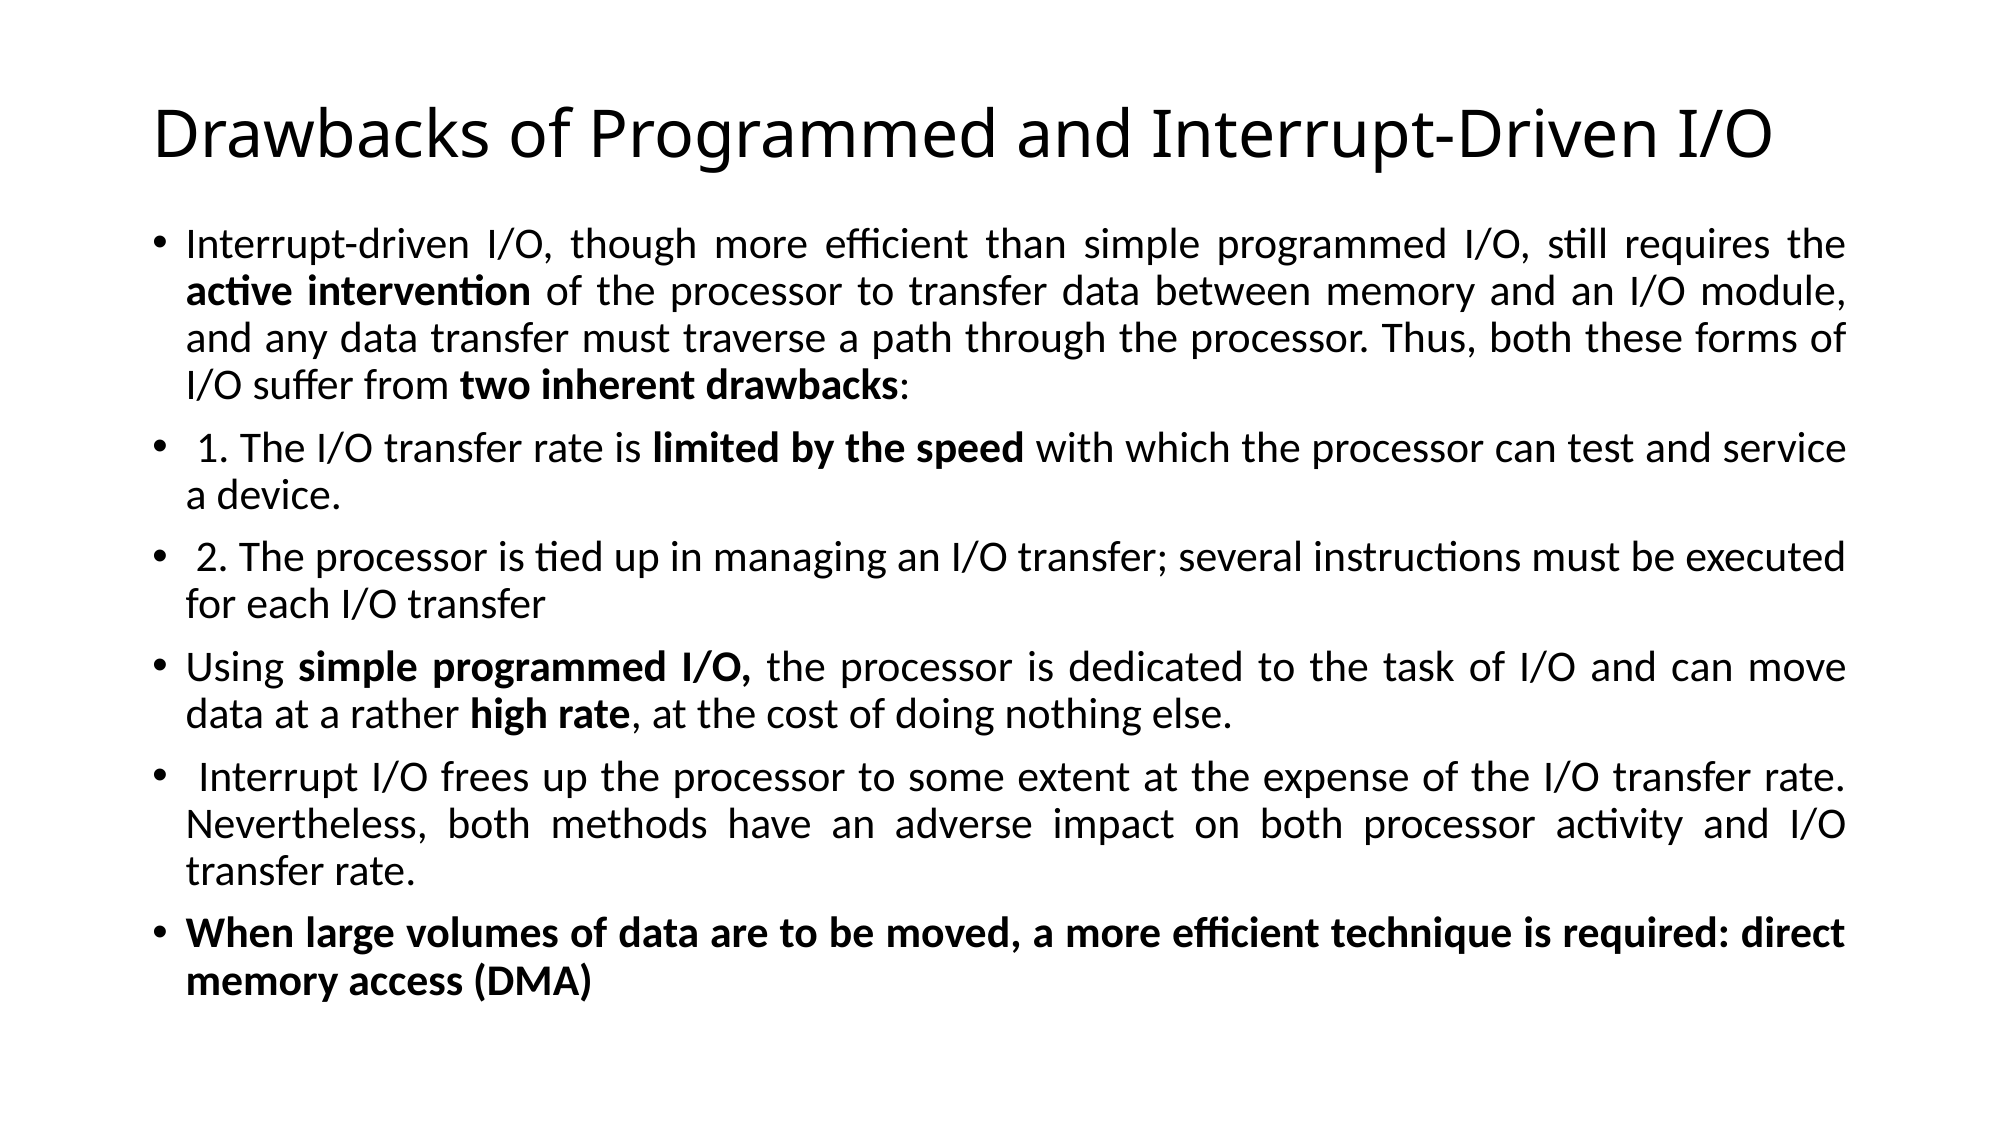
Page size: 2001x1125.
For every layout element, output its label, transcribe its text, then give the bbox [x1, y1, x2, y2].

list Interrupt-driven I/O, though more efficient than simple programmed I/O, still requires the active intervention of the processor to transfer data between memory and an I/O module, and any data transfer must traverse a path through the processor. Thus, both these forms of I/O suffer from two inherent drawbacks: 1. The I/O transfer rate is limited by the speed with which the processor can test and service a device. 2. The processor is tied up in managing an I/O transfer; several instructions must be executed for each I/O transfer Using simple programmed I/O, the processor is dedicated to the task of I/O and can move data at a rather high rate, at the cost of doing nothing else. Interrupt I/O frees up the processor to some extent at the expense of the I/O transfer rate. Nevertheless, both methods have an adverse impact on both processor activity and I/O transfer rate. When large volumes of data are to be moved, a more efficient technique is required: direct memory access (DMA) [137, 213, 1863, 1014]
title Drawbacks of Programmed and Interrupt-Driven I/O [137, 59, 1863, 213]
